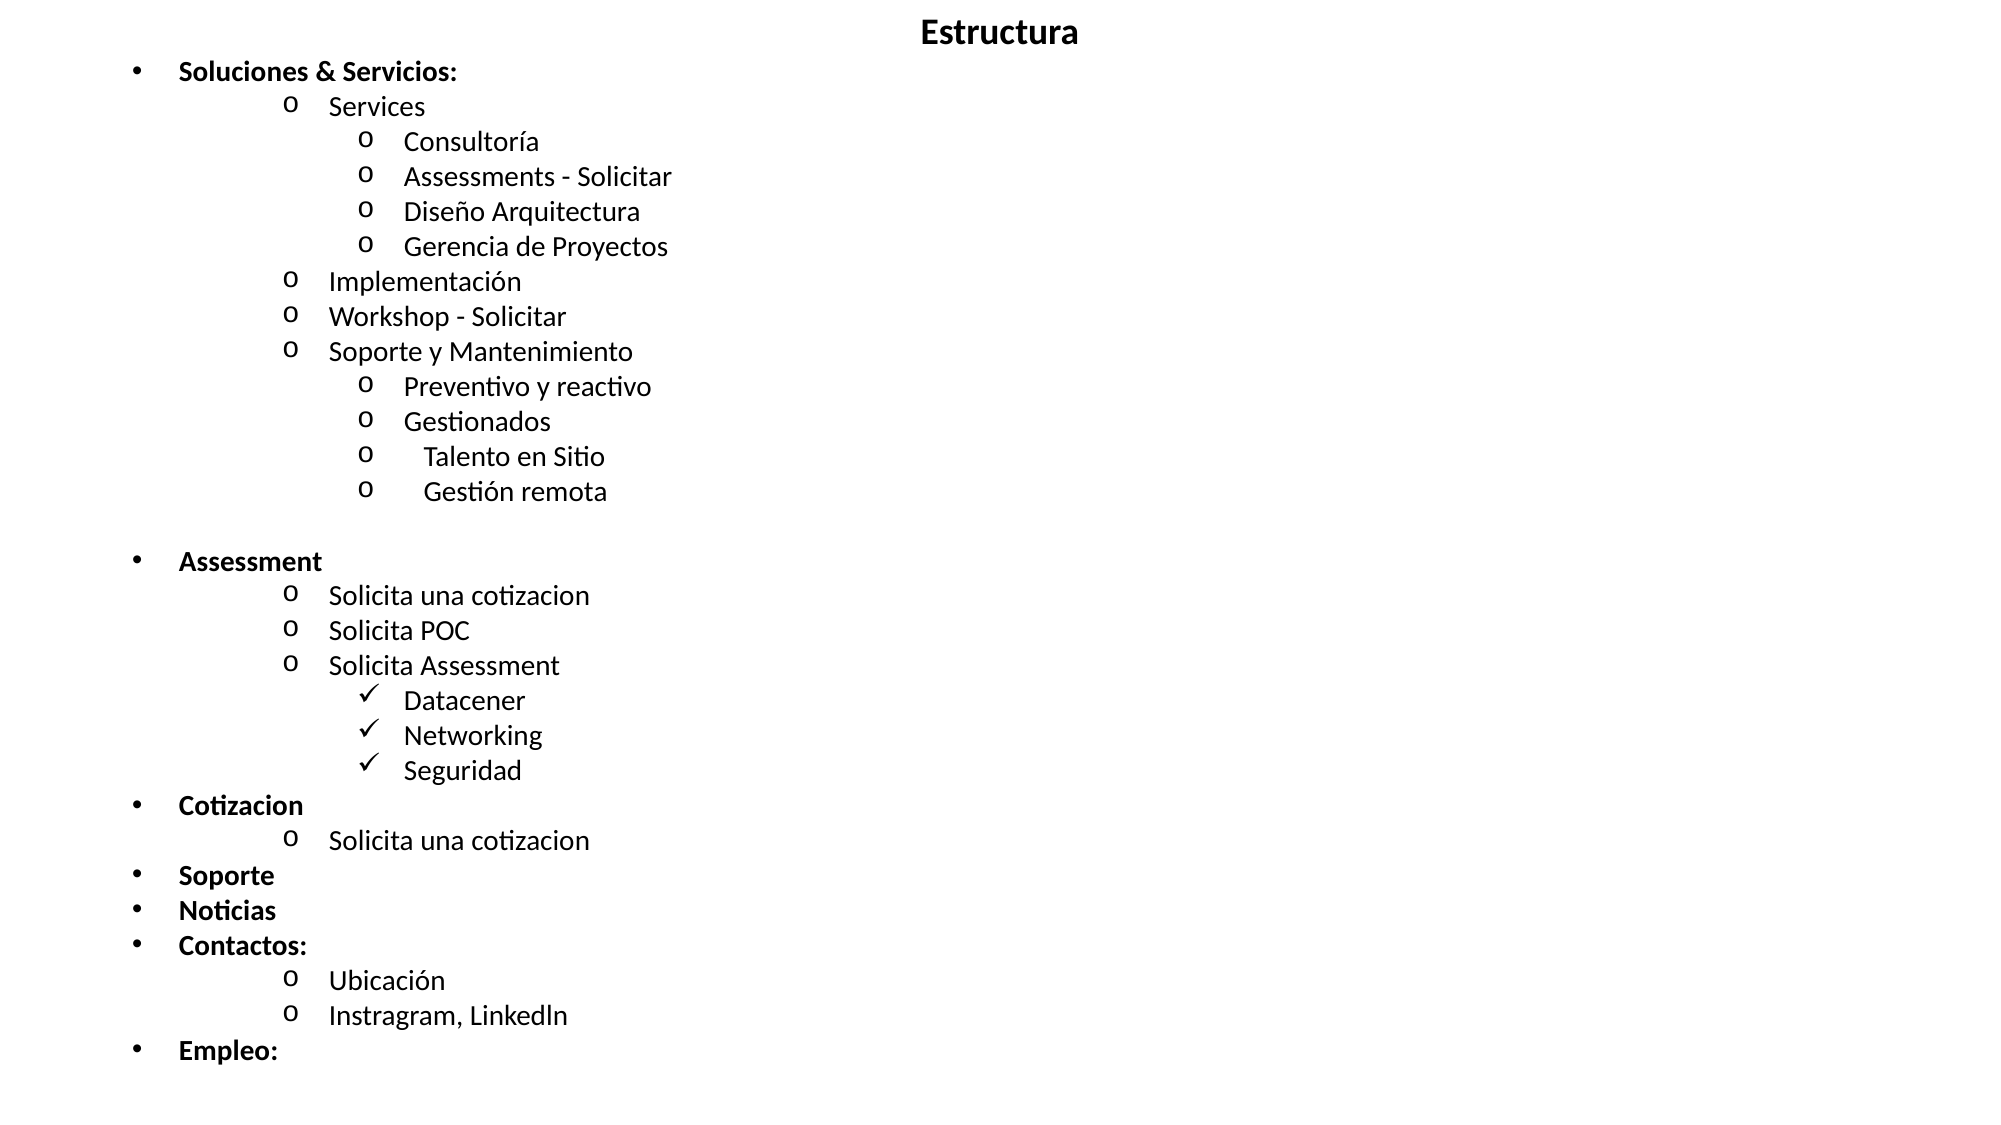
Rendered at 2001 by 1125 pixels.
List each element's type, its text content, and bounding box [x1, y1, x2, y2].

text_box Estructura Soluciones & Servicios: Services Consultoría Assessments - Solicitar Diseño Arquitectura Gerencia de Proyectos Implementación Workshop - Solicitar Soporte y Mantenimiento Preventivo y reactivo Gestionados Talento en Sitio Gestión remota Assessment Solicita una cotizacion Solicita POC Solicita Assessment Datacener Networking Seguridad Cotizacion Solicita una cotizacion Soporte Noticias Contactos: Ubicación Instragram, Linkedln Empleo: [117, 0, 1883, 1125]
